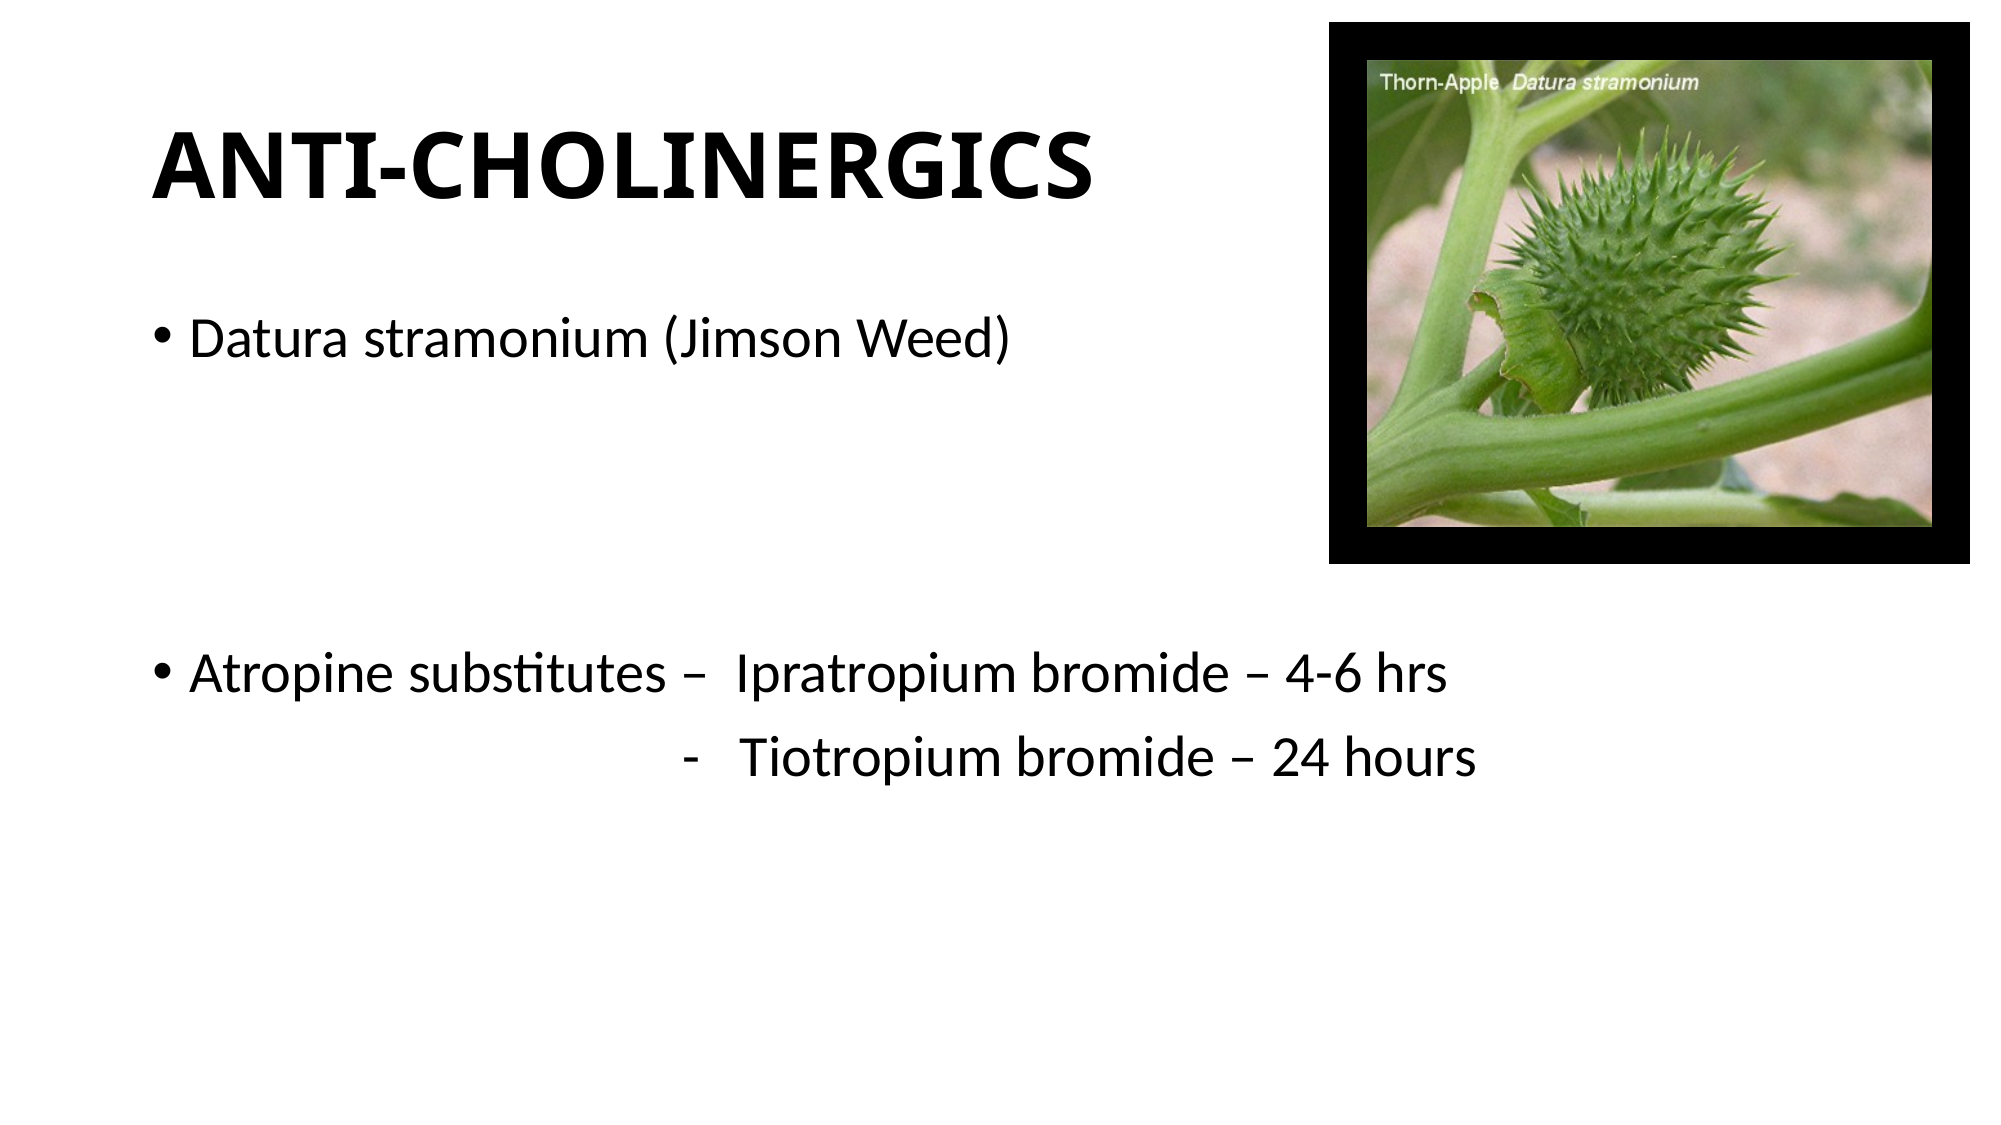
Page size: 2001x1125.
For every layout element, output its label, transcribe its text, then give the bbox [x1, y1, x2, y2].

list Datura stramonium (Jimson Weed) Atropine substitutes – Ipratropium bromide – 4-6 hrs - Tiotropium bromide – 24 hours [137, 299, 1863, 1014]
picture [1366, 59, 1933, 527]
title ANTI-CHOLINERGICS [137, 59, 1329, 278]
